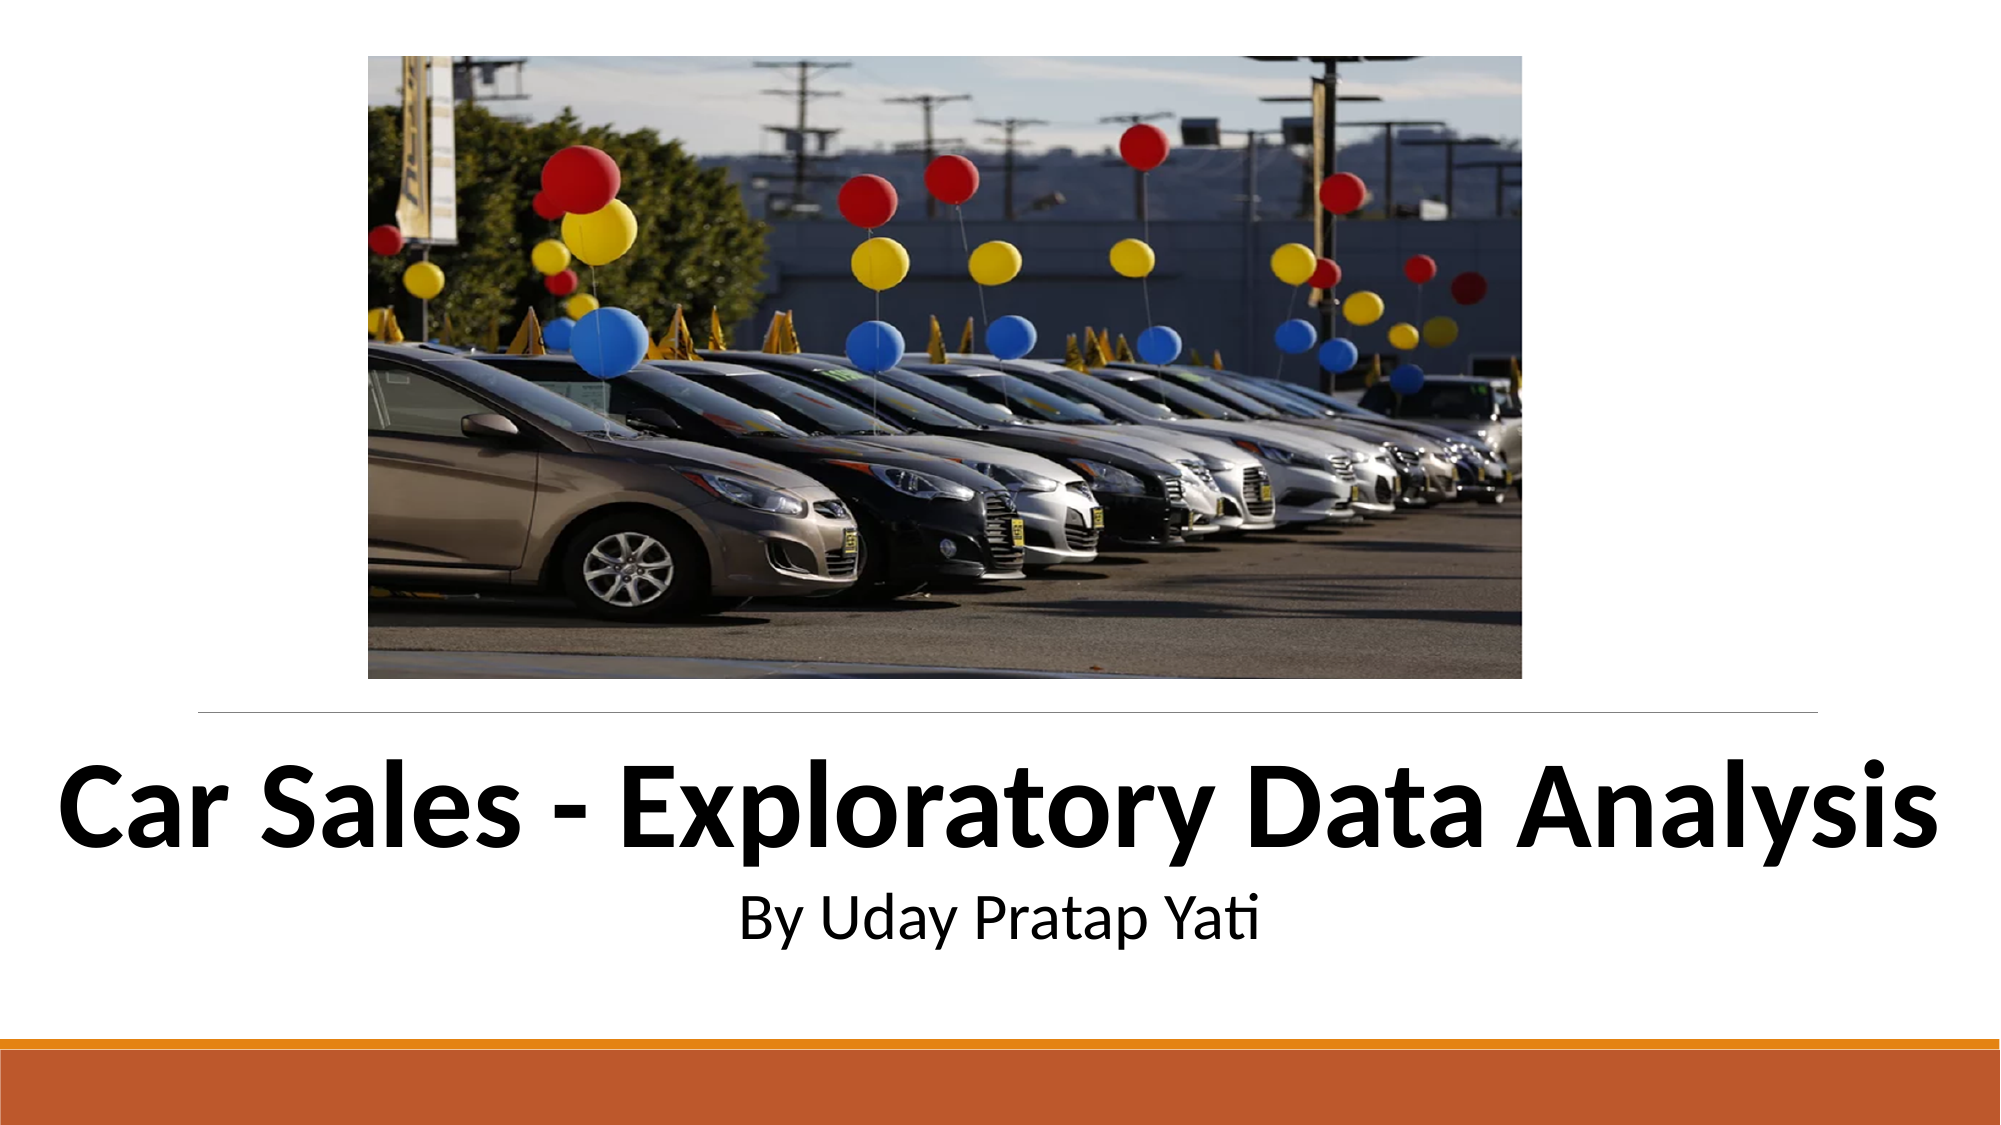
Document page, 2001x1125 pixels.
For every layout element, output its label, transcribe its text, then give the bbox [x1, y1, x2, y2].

text_box Car Sales - Exploratory Data Analysis By Uday Pratap Yati [0, 715, 2000, 961]
picture [367, 55, 1523, 680]
